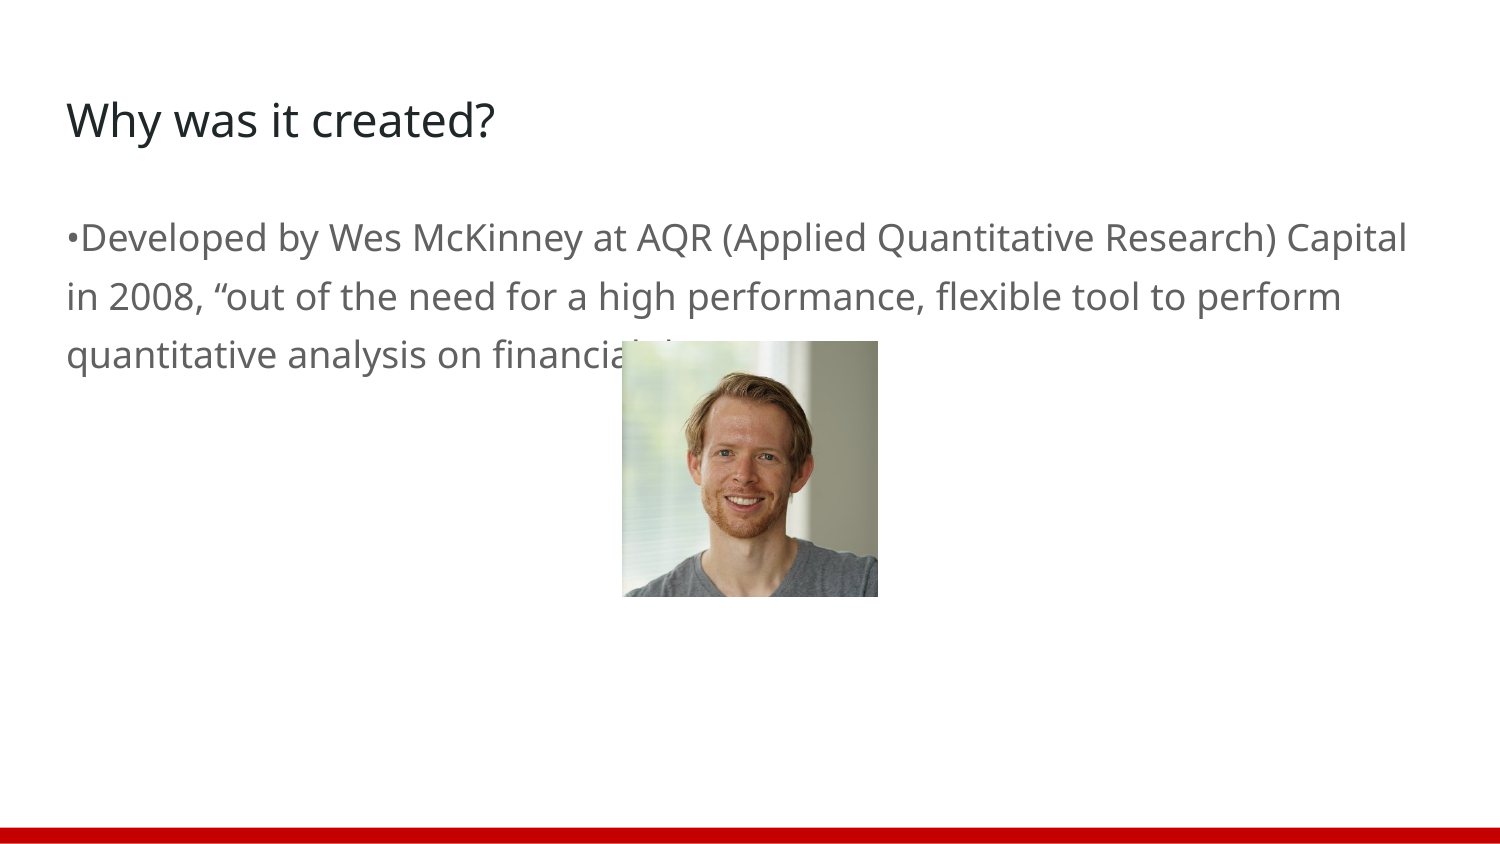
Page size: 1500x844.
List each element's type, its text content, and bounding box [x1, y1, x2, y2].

list •Developed by Wes McKinney at AQR (Applied Quantitative Research) Capital in 2008, “out of the need for a high performance, flexible tool to perform quantitative analysis on financial data.” [51, 189, 1449, 750]
title Why was it created? [51, 72, 1449, 167]
picture [622, 341, 878, 597]
